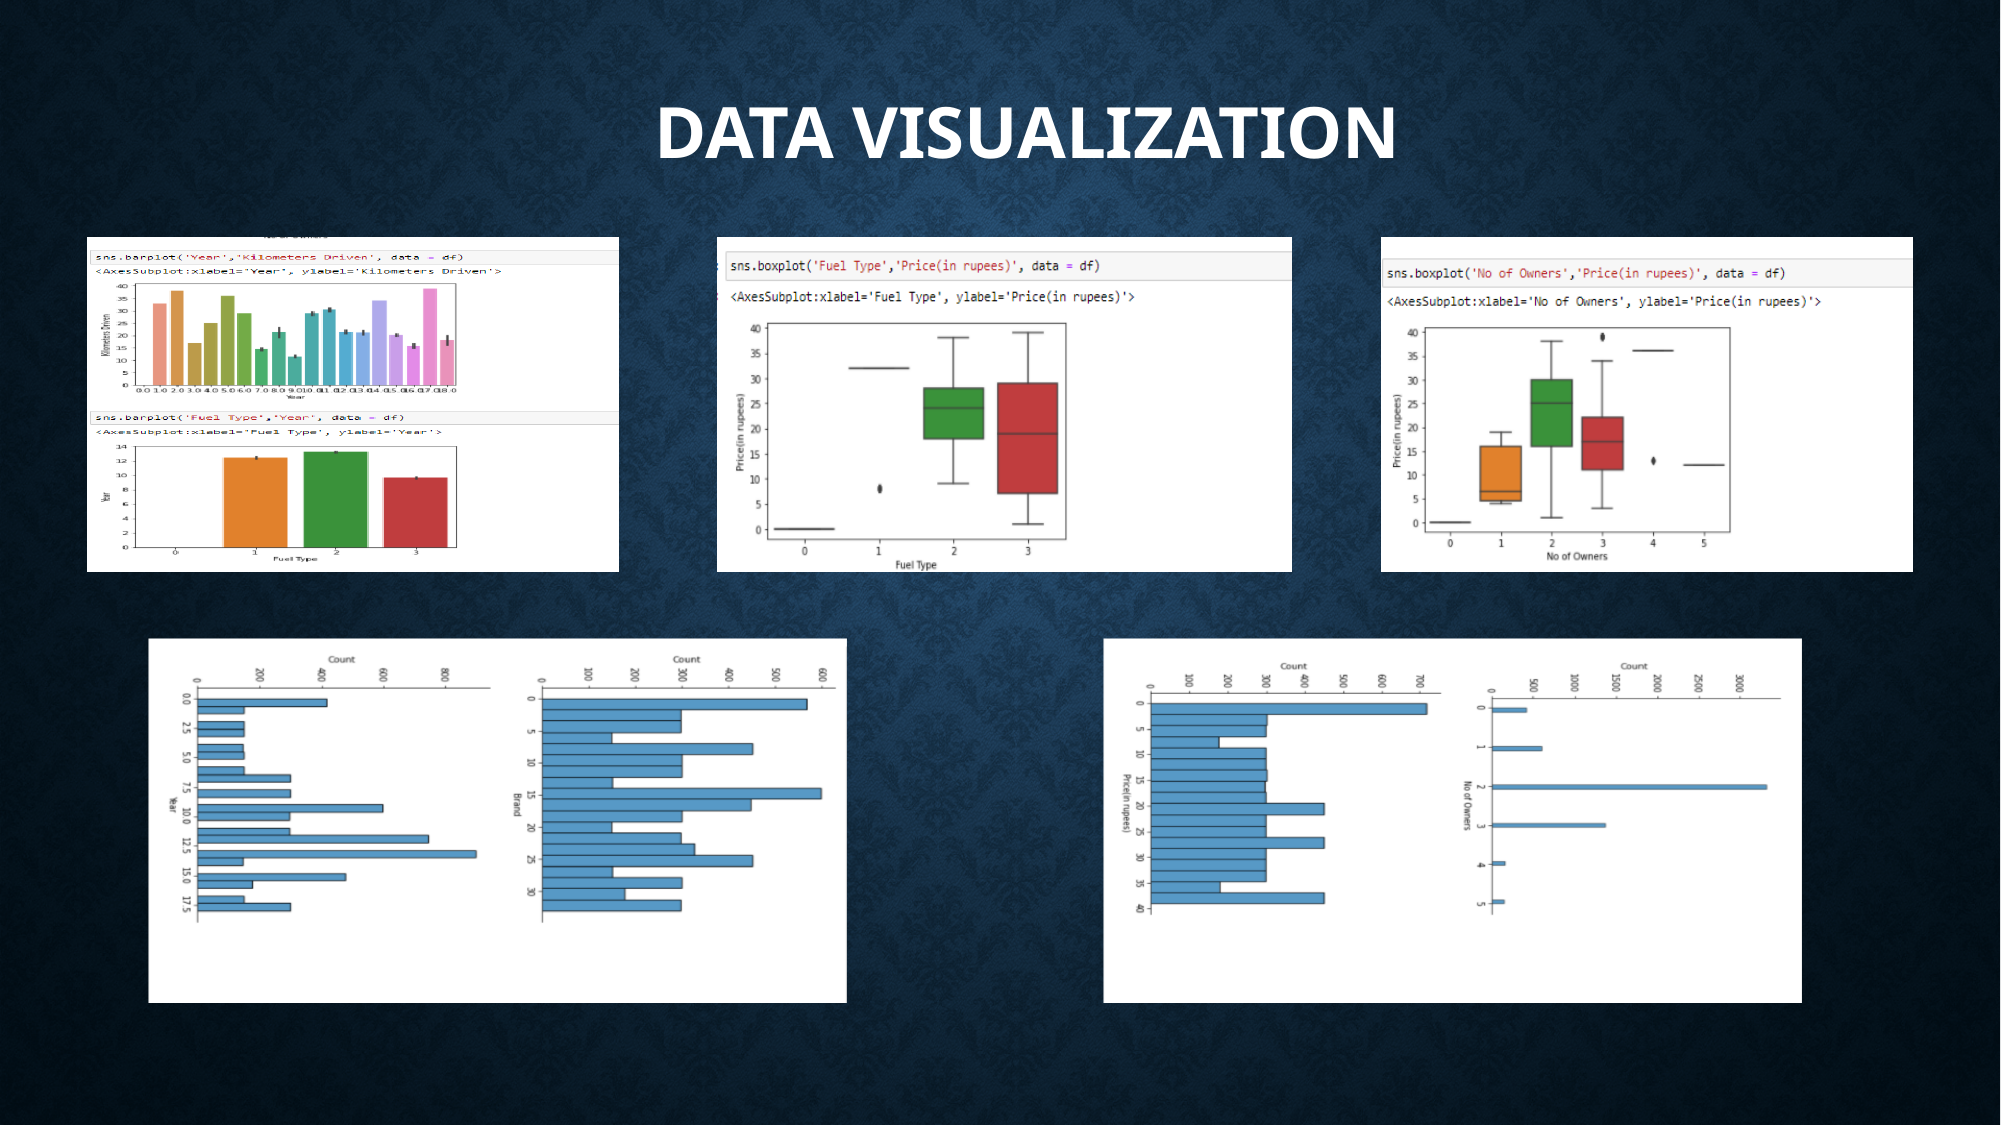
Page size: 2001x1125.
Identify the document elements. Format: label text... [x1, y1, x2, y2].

picture [87, 236, 846, 1125]
picture [716, 236, 1913, 1125]
title Data visualization [436, 71, 1619, 201]
